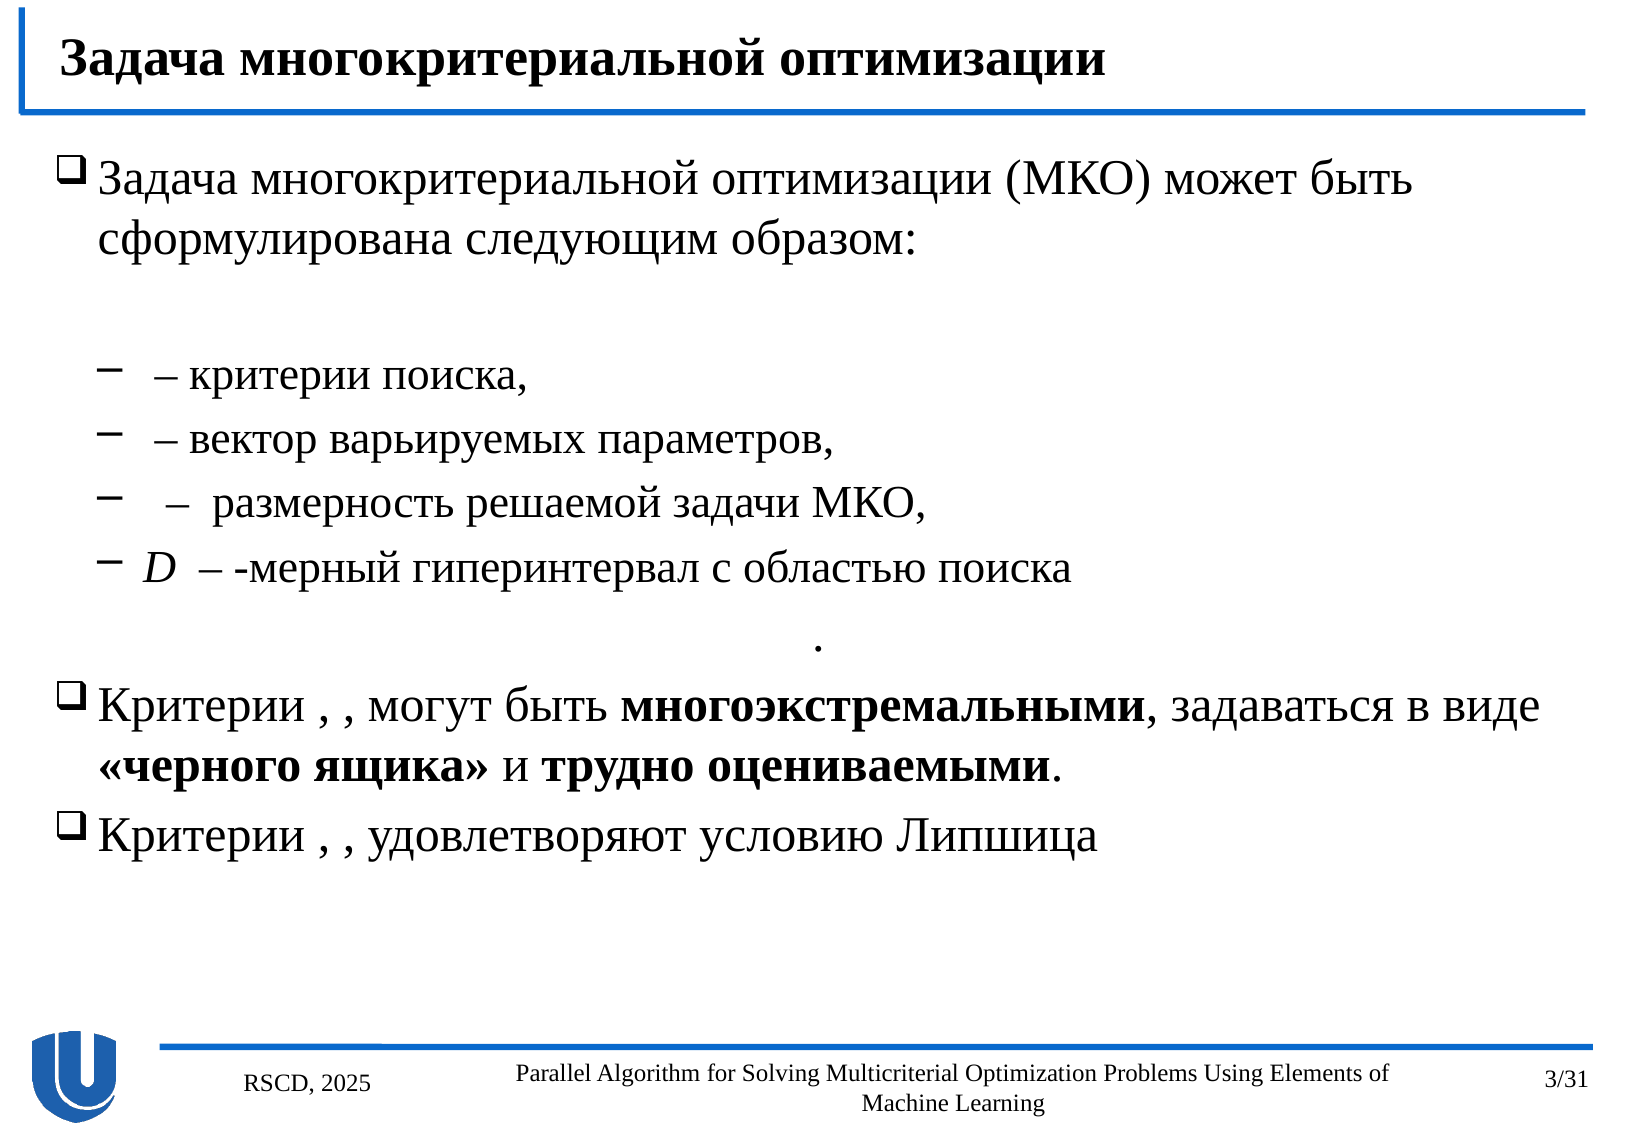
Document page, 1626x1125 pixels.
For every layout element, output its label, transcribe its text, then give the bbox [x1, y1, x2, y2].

title Задача многокритериальной оптимизации [44, 75, 1598, 100]
footer Parallel Algorithm for Solving Multicriterial Optimization Problems Using Elements of Machine Learning [480, 1048, 1427, 1123]
picture [32, 1031, 116, 1123]
text_box [0, 0, 1625, 75]
slide_number RSCD, 2025 [144, 1058, 471, 1122]
slide_number 3/31 [1450, 1054, 1605, 1122]
